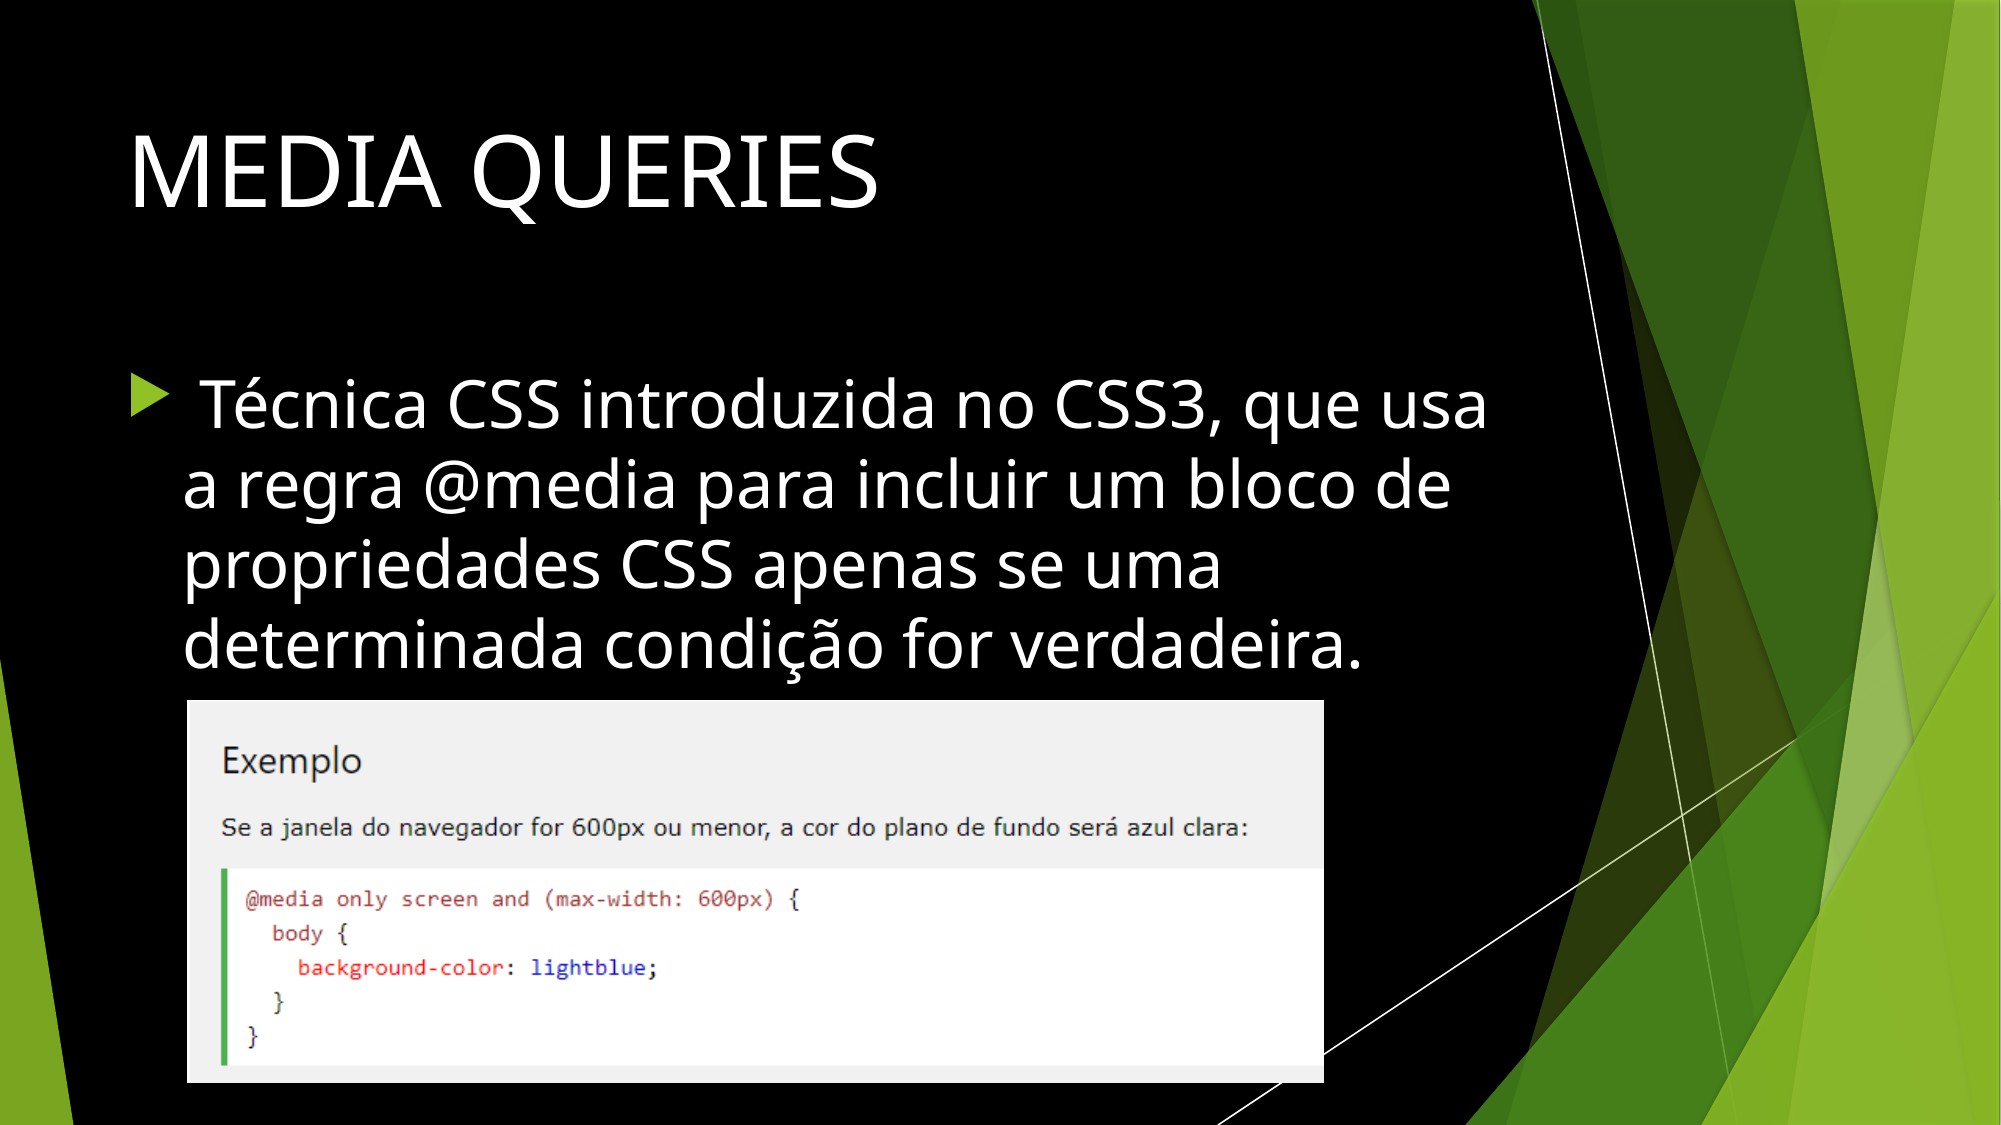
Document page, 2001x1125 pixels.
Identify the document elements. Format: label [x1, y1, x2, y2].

text_box [0, 0, 2000, 1125]
picture [186, 699, 1324, 1084]
